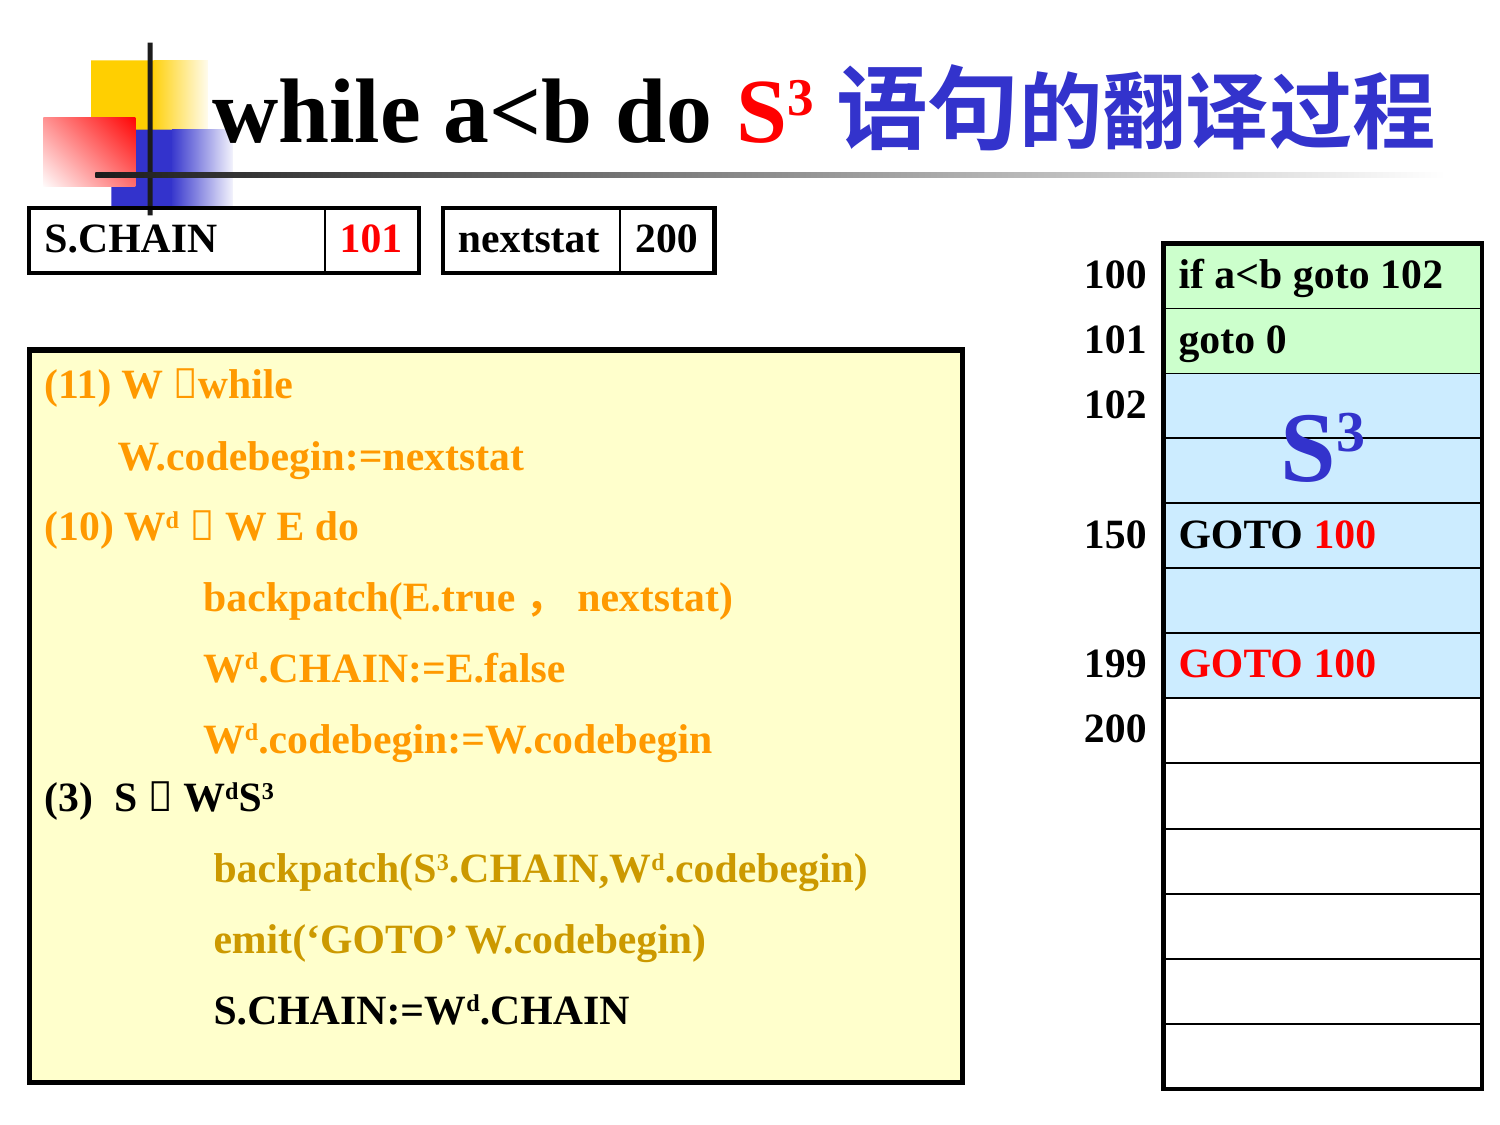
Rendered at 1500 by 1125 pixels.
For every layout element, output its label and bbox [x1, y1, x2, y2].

table_cell [1166, 309, 1480, 373]
table_cell [1166, 569, 1480, 632]
table_cell [1166, 504, 1480, 567]
table_cell [1166, 960, 1480, 1023]
table_cell [1166, 634, 1480, 697]
text_box [29, 349, 963, 1083]
table_header [1069, 243, 1161, 308]
table_cell [1166, 439, 1246, 502]
table_cell [1400, 439, 1480, 502]
table_header [31, 210, 324, 271]
table_cell [1069, 308, 1161, 1089]
table_cell [1166, 764, 1480, 828]
table_cell [1166, 830, 1480, 893]
table_header [445, 210, 619, 271]
table_header [1166, 246, 1480, 308]
slide_number [1155, 1089, 1468, 1100]
table_cell [1166, 699, 1480, 762]
table_cell [1166, 1025, 1480, 1087]
table_cell [1166, 374, 1246, 437]
text_box [1246, 373, 1400, 509]
table_cell [1166, 895, 1480, 958]
text_box [183, 54, 1465, 169]
table_header [326, 210, 417, 271]
table_header [621, 210, 712, 271]
table_cell [1400, 374, 1480, 437]
